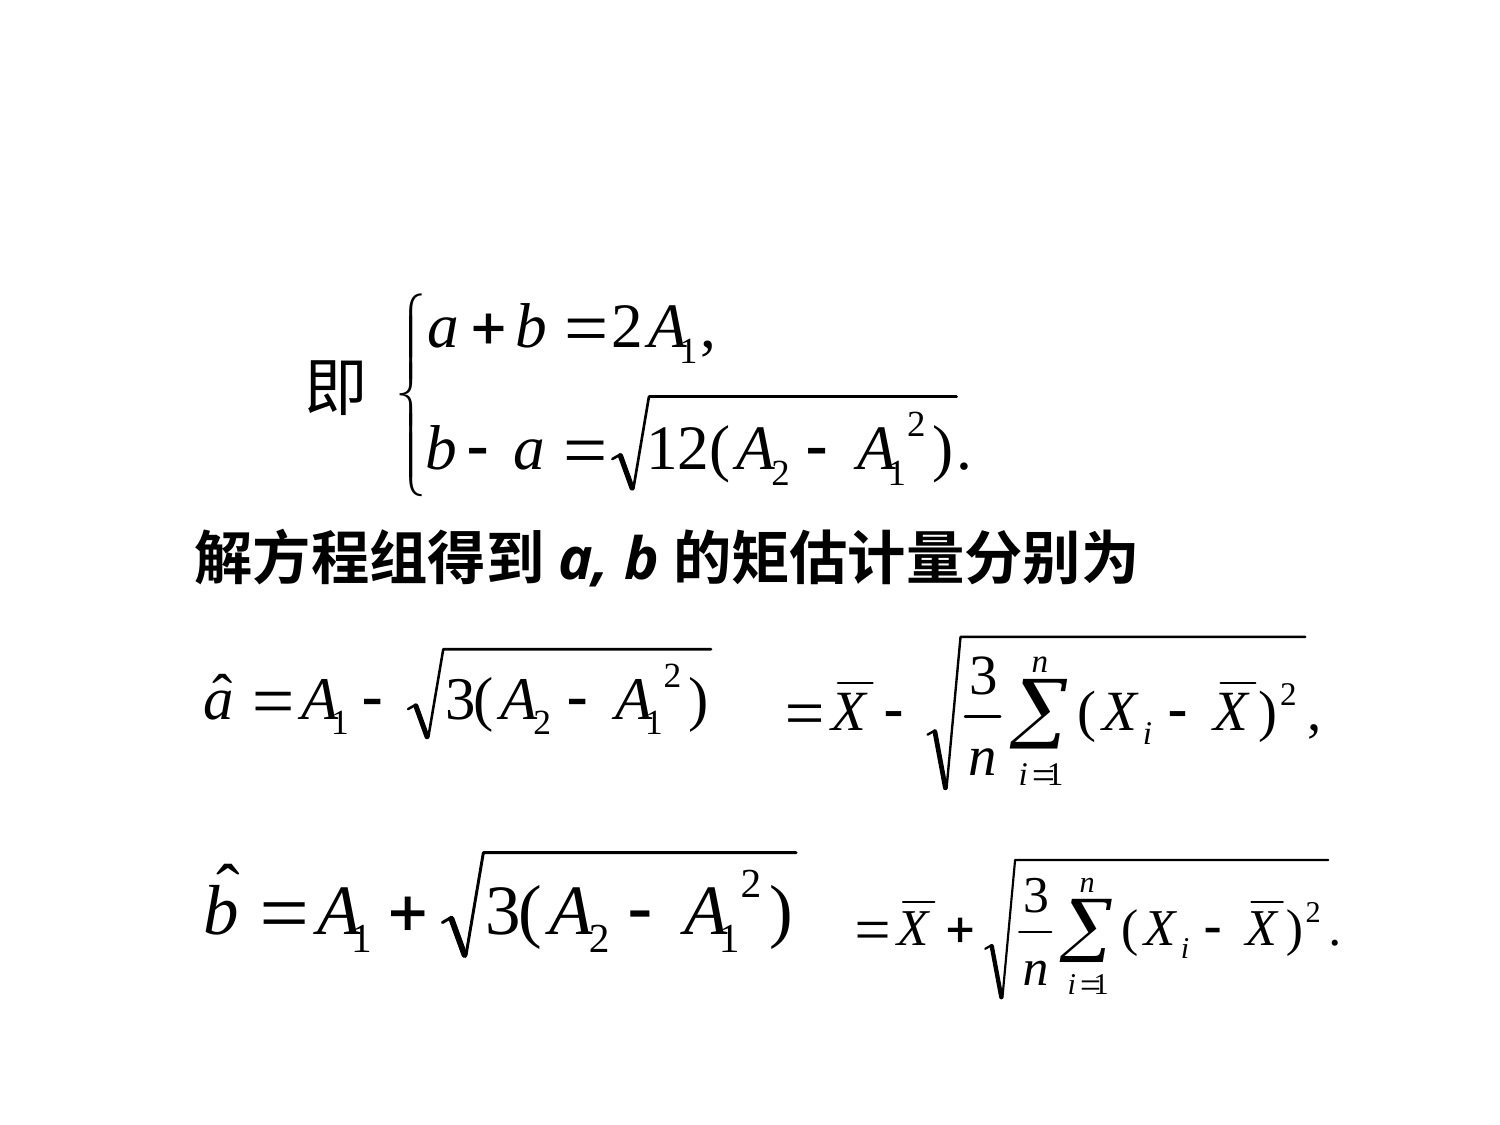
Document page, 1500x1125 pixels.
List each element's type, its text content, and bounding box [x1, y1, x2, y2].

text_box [300, 278, 982, 512]
text_box 解方程组得到a, b的矩估计量分别为 [183, 515, 1340, 598]
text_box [843, 845, 1350, 1011]
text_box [194, 632, 727, 750]
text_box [773, 621, 1330, 803]
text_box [194, 833, 810, 971]
